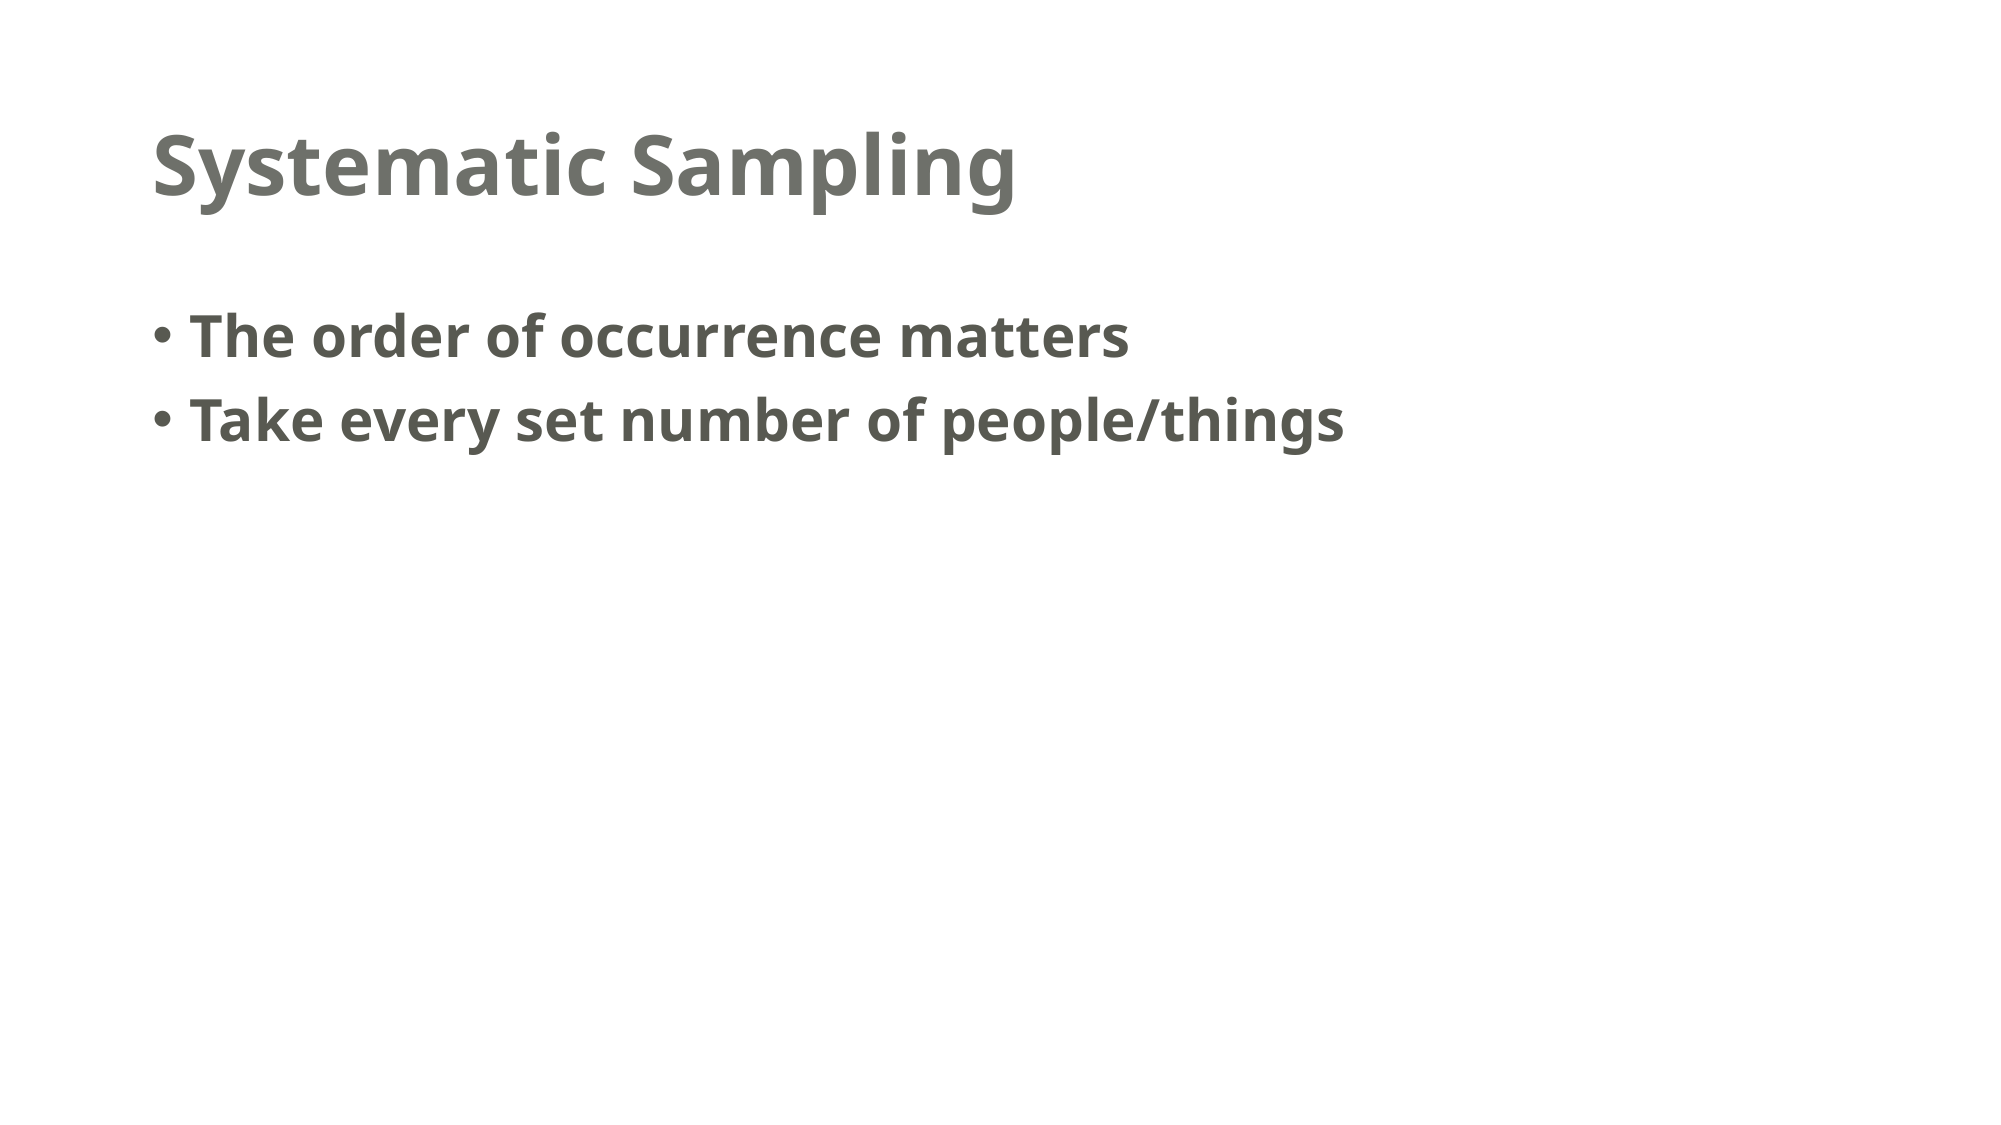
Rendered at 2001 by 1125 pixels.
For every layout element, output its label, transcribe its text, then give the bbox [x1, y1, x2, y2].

title Systematic Sampling [137, 59, 1863, 278]
list The order of occurrence matters Take every set number of people/things [137, 299, 1863, 1014]
